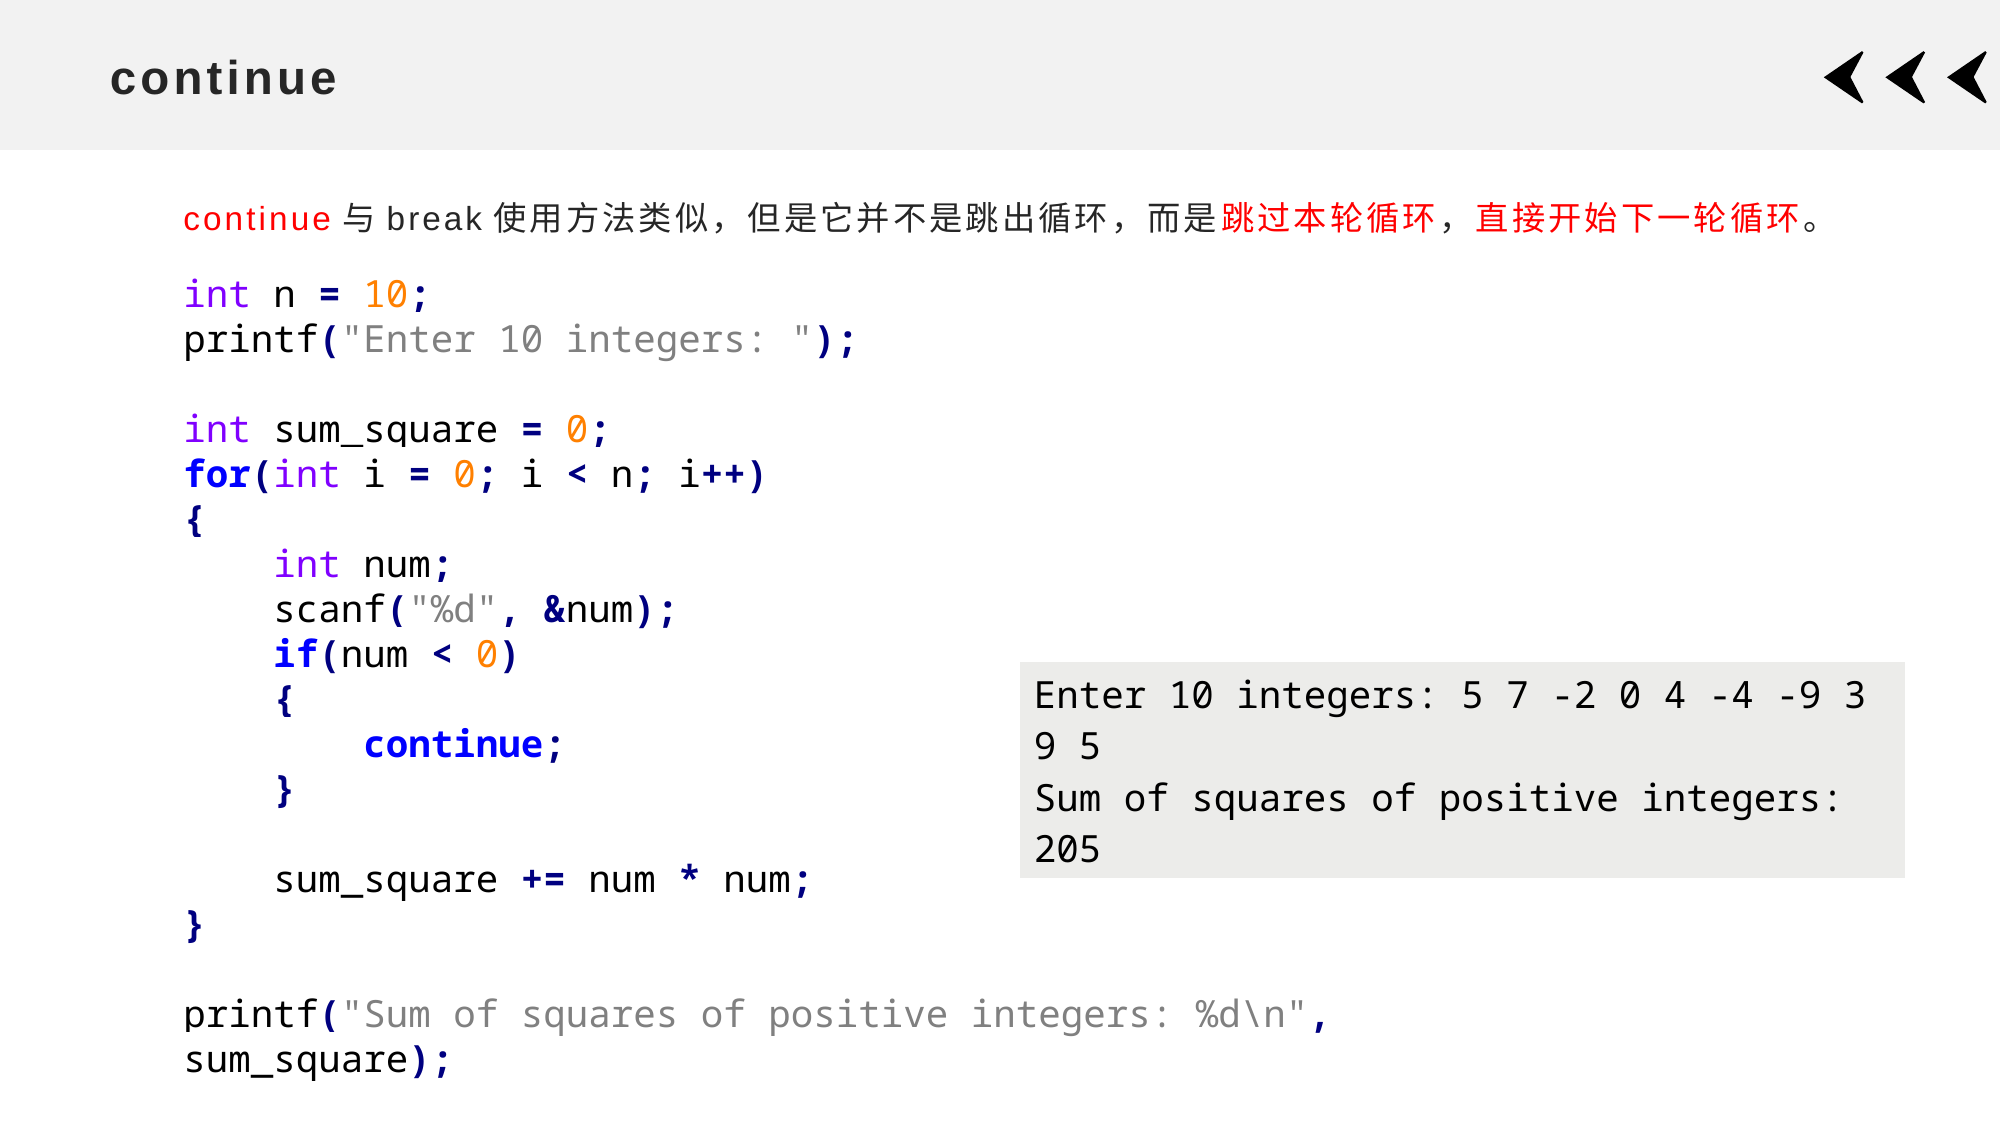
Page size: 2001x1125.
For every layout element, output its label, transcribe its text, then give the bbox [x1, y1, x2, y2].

table_header Enter 10 integers: 5 7 -2 0 4 -4 -9 3 9 5 Sum of squares of positive integers: 205 [1518, 662, 1905, 878]
list continue与break使用方法类似，但是它并不是跳出循环，而是跳过本轮循环，直接开始下一轮循环。 [168, 177, 1833, 263]
title continue [95, 38, 1906, 112]
text_box int n = 10; printf("Enter 10 integers: "); int sum_square = 0; for(int i = 0; i < n; i++) { int num; scanf("%d", &num); if(num < 0) { continue; } sum_square += num * num; } printf("Sum of squares of positive integers: %d\n", sum_square); [168, 262, 1518, 1088]
